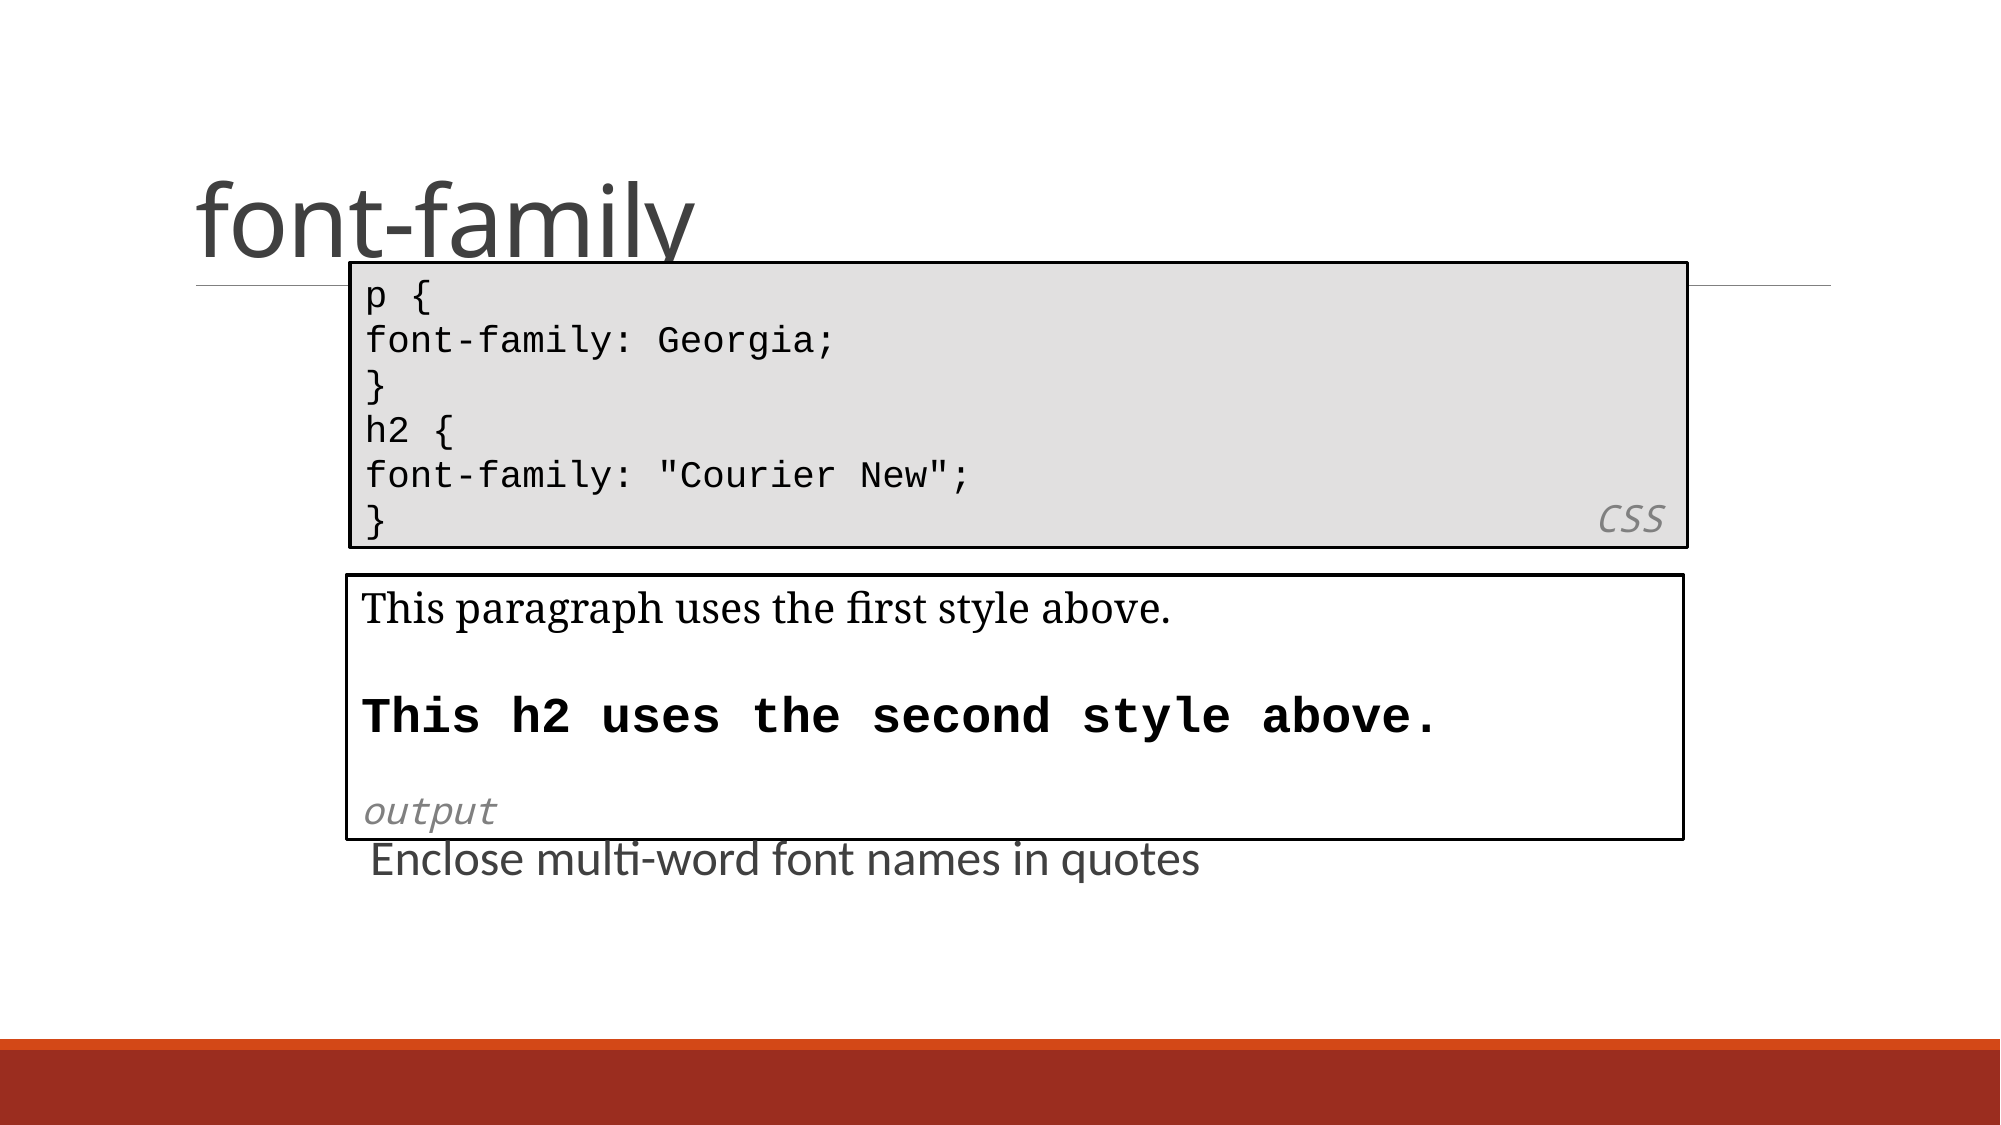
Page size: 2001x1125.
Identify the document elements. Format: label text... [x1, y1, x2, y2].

text_box This paragraph uses the first style above. This h2 uses the second style above. output [346, 574, 1684, 840]
title font-family [180, 47, 1830, 285]
text_box p { font-family: Georgia; } h2 { font-family: "Courier New"; } CSS [349, 262, 1688, 548]
list Enclose multi-word font names in quotes [355, 825, 1693, 1075]
